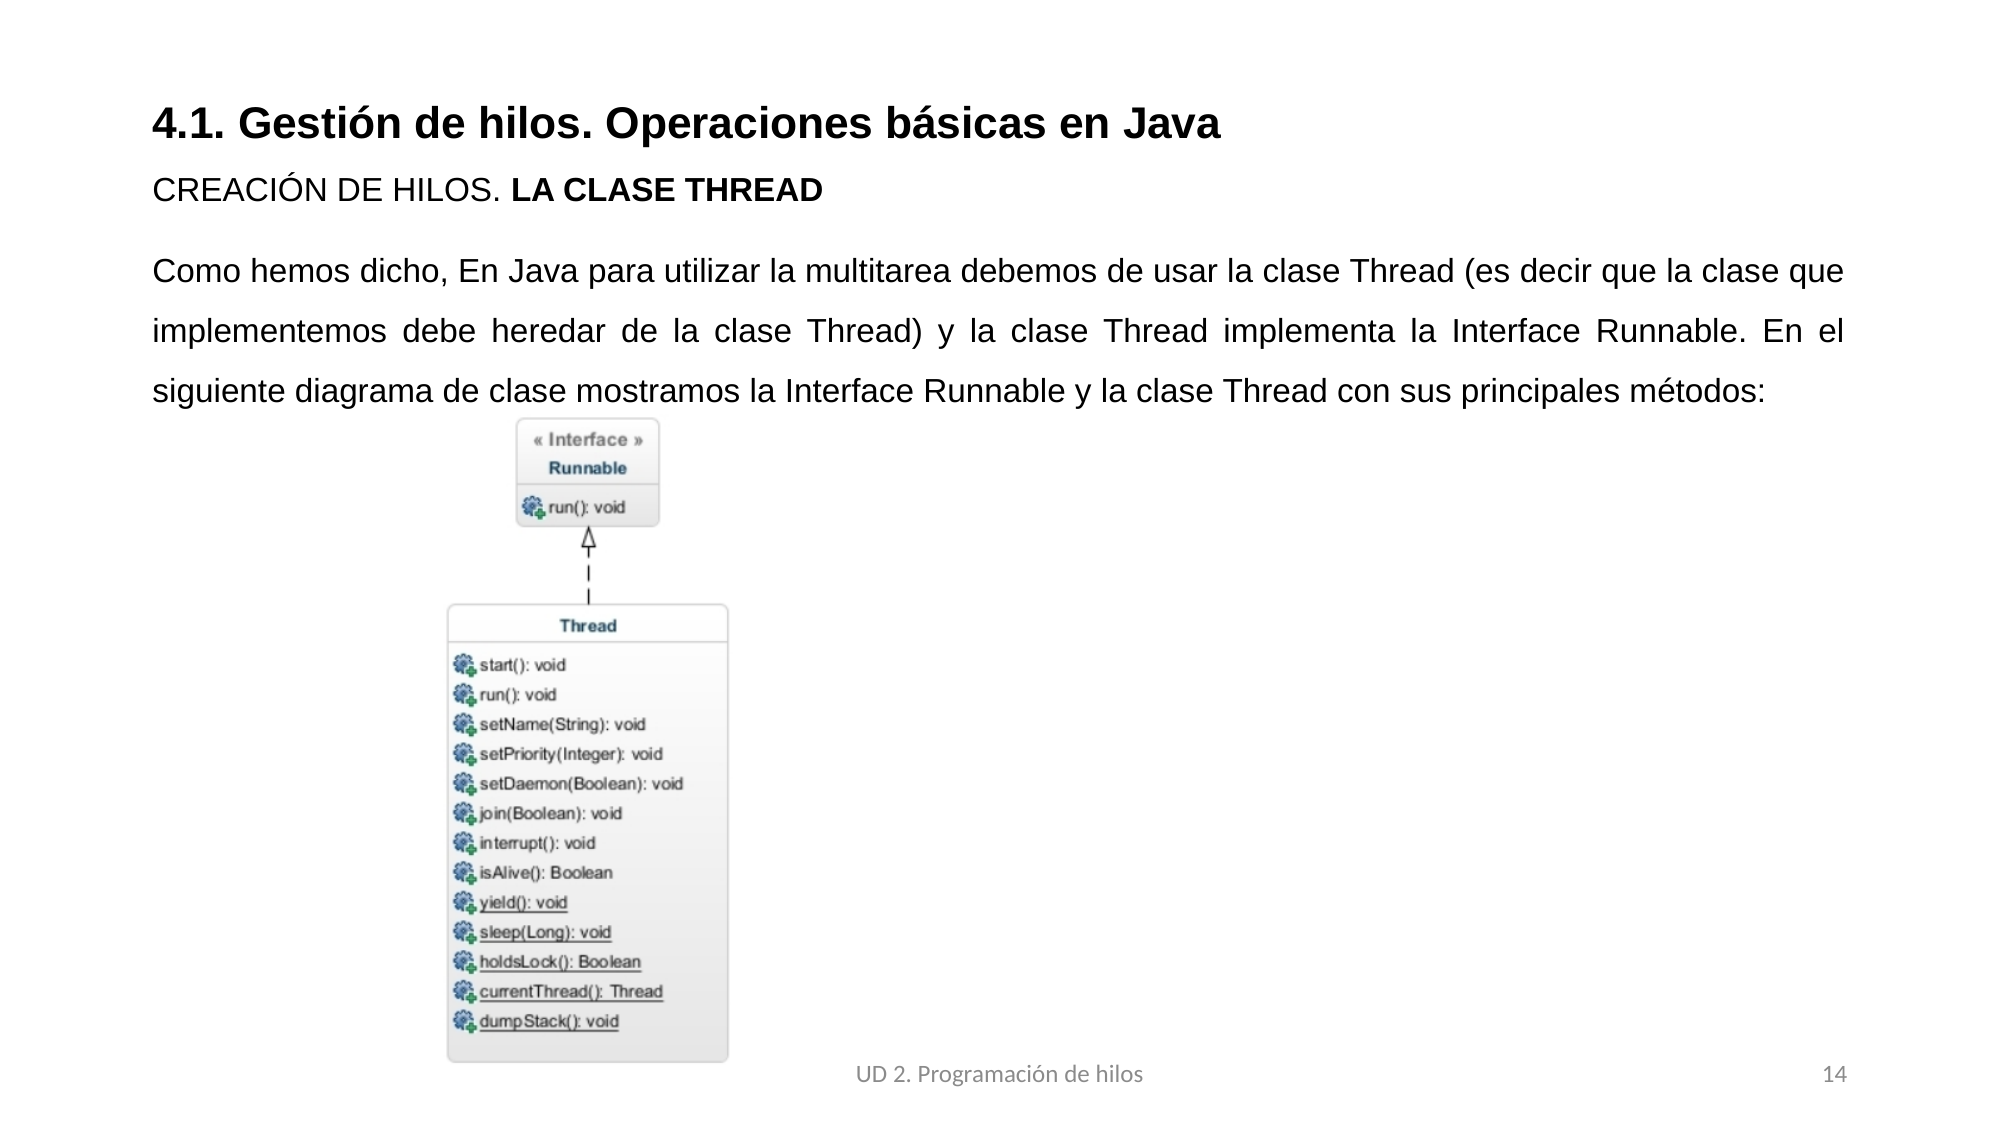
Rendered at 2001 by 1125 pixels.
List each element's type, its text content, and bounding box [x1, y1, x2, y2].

slide_number 14 [1412, 1042, 1863, 1103]
picture [439, 411, 736, 1073]
footer UD 2. Programación de hilos [662, 1042, 1338, 1103]
title 4.1. Gestión de hilos. Operaciones básicas en Java [137, 59, 1863, 140]
list CREACIÓN DE HILOS. LA CLASE THREAD Como hemos dicho, En Java para utilizar la multitarea debemos de usar la clase Thread (es decir que la clase que implementemos debe heredar de la clase Thread) y la clase Thread implementa la Interface Runnable. En el siguiente diagrama de clase mostramos la Interface Runnable y la clase Thread con sus principales métodos: [137, 140, 1863, 1037]
